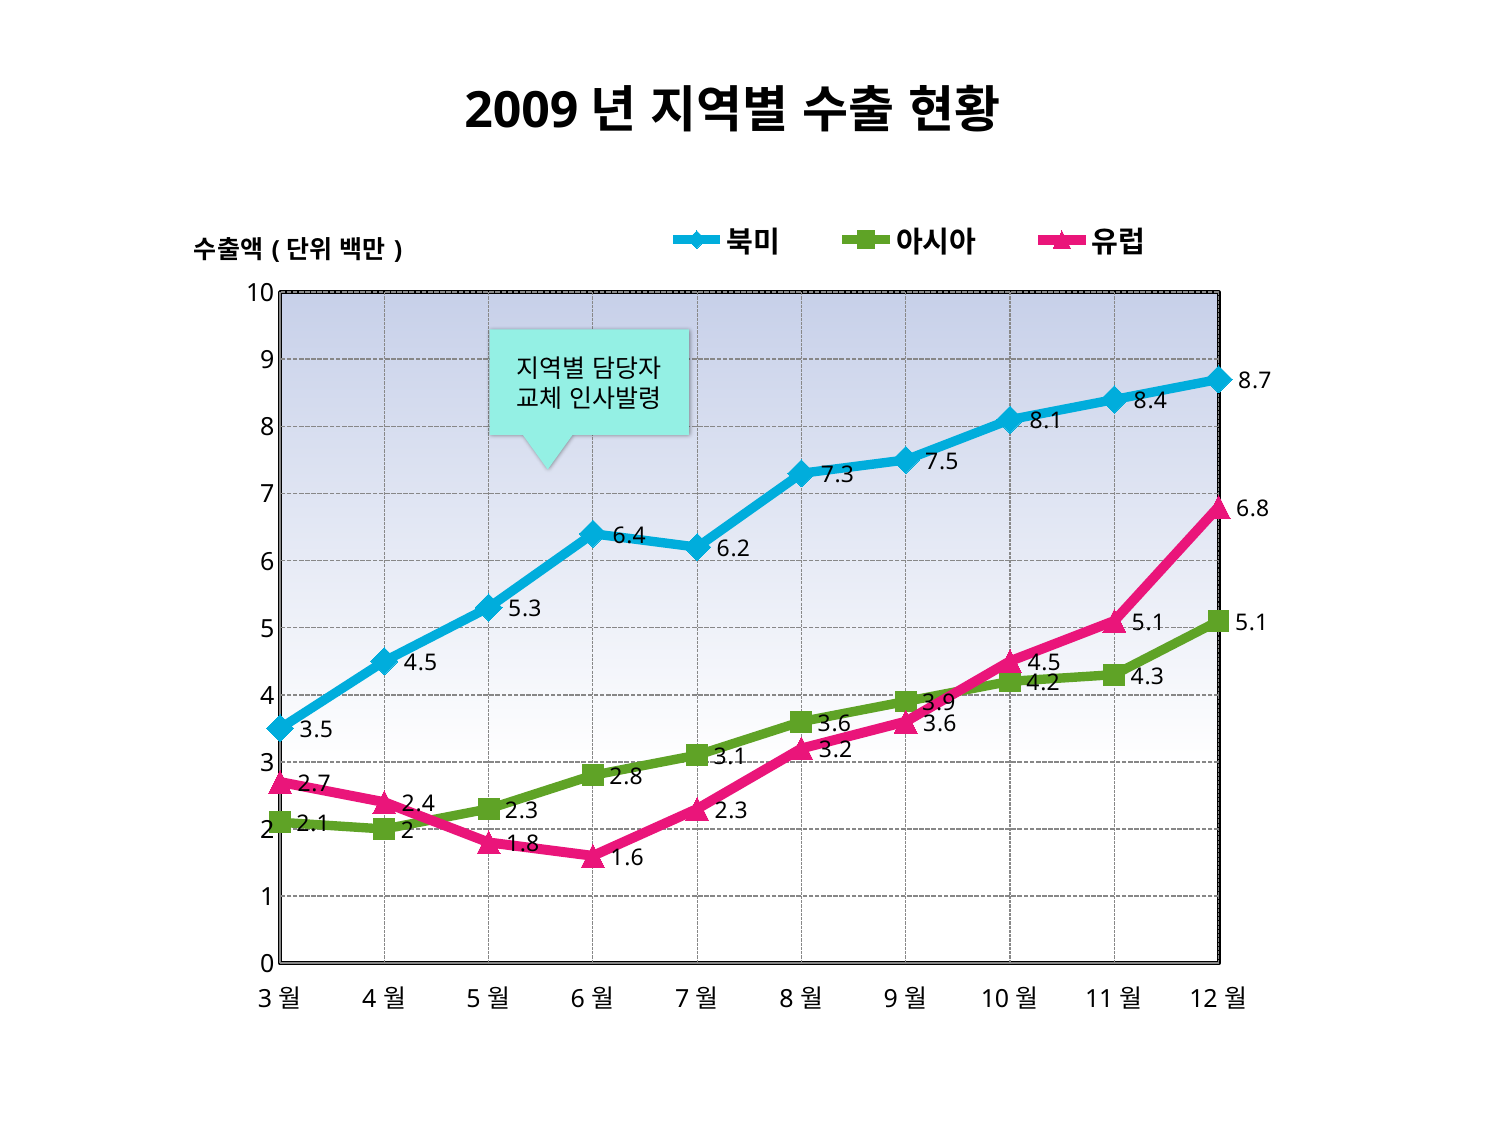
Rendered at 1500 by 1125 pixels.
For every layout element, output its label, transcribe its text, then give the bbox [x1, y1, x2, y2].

text_box 2009년 지역별 수출 현황 [292, 70, 1172, 137]
chart [34, 140, 1466, 1044]
